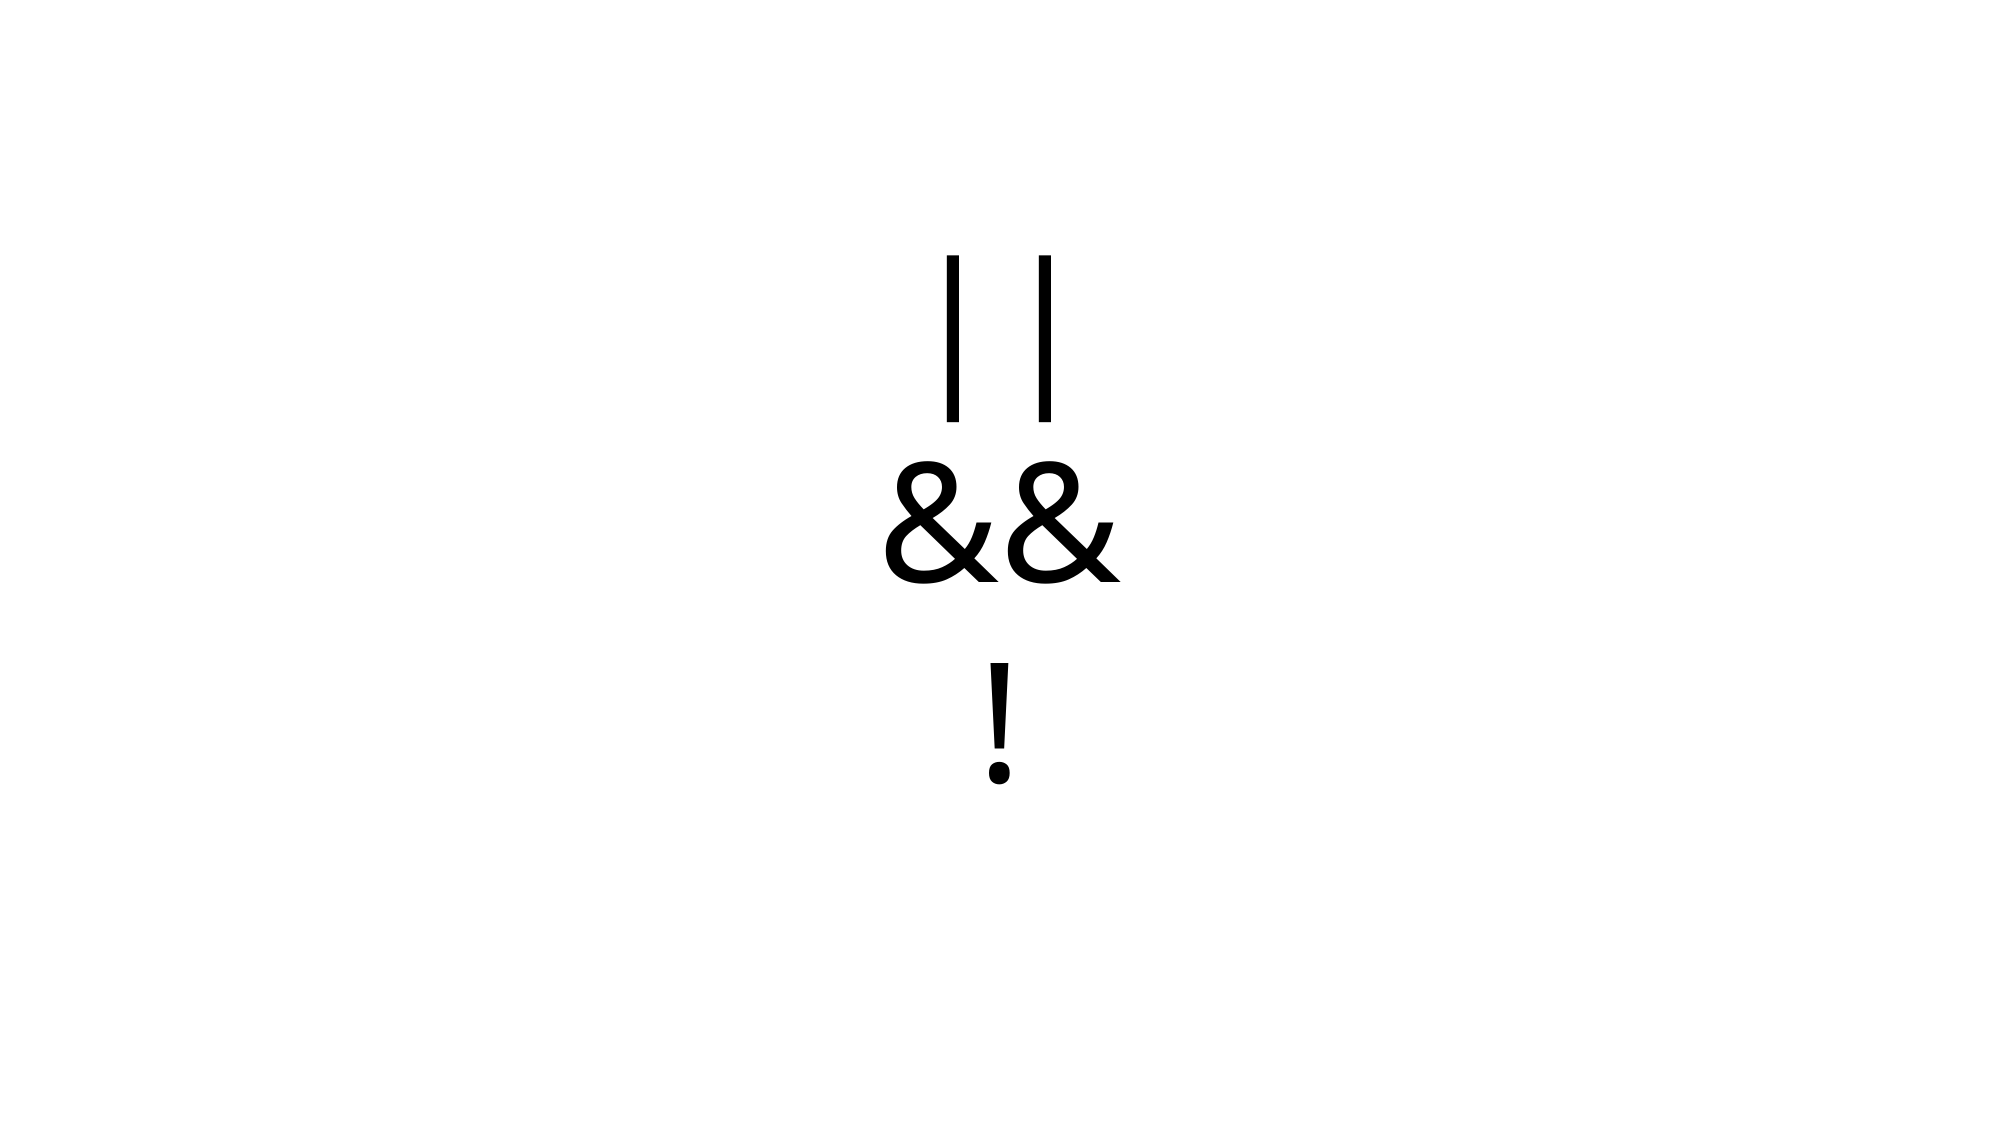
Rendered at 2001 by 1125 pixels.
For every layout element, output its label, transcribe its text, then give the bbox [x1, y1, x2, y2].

text_box || && ! [403, 208, 1597, 823]
